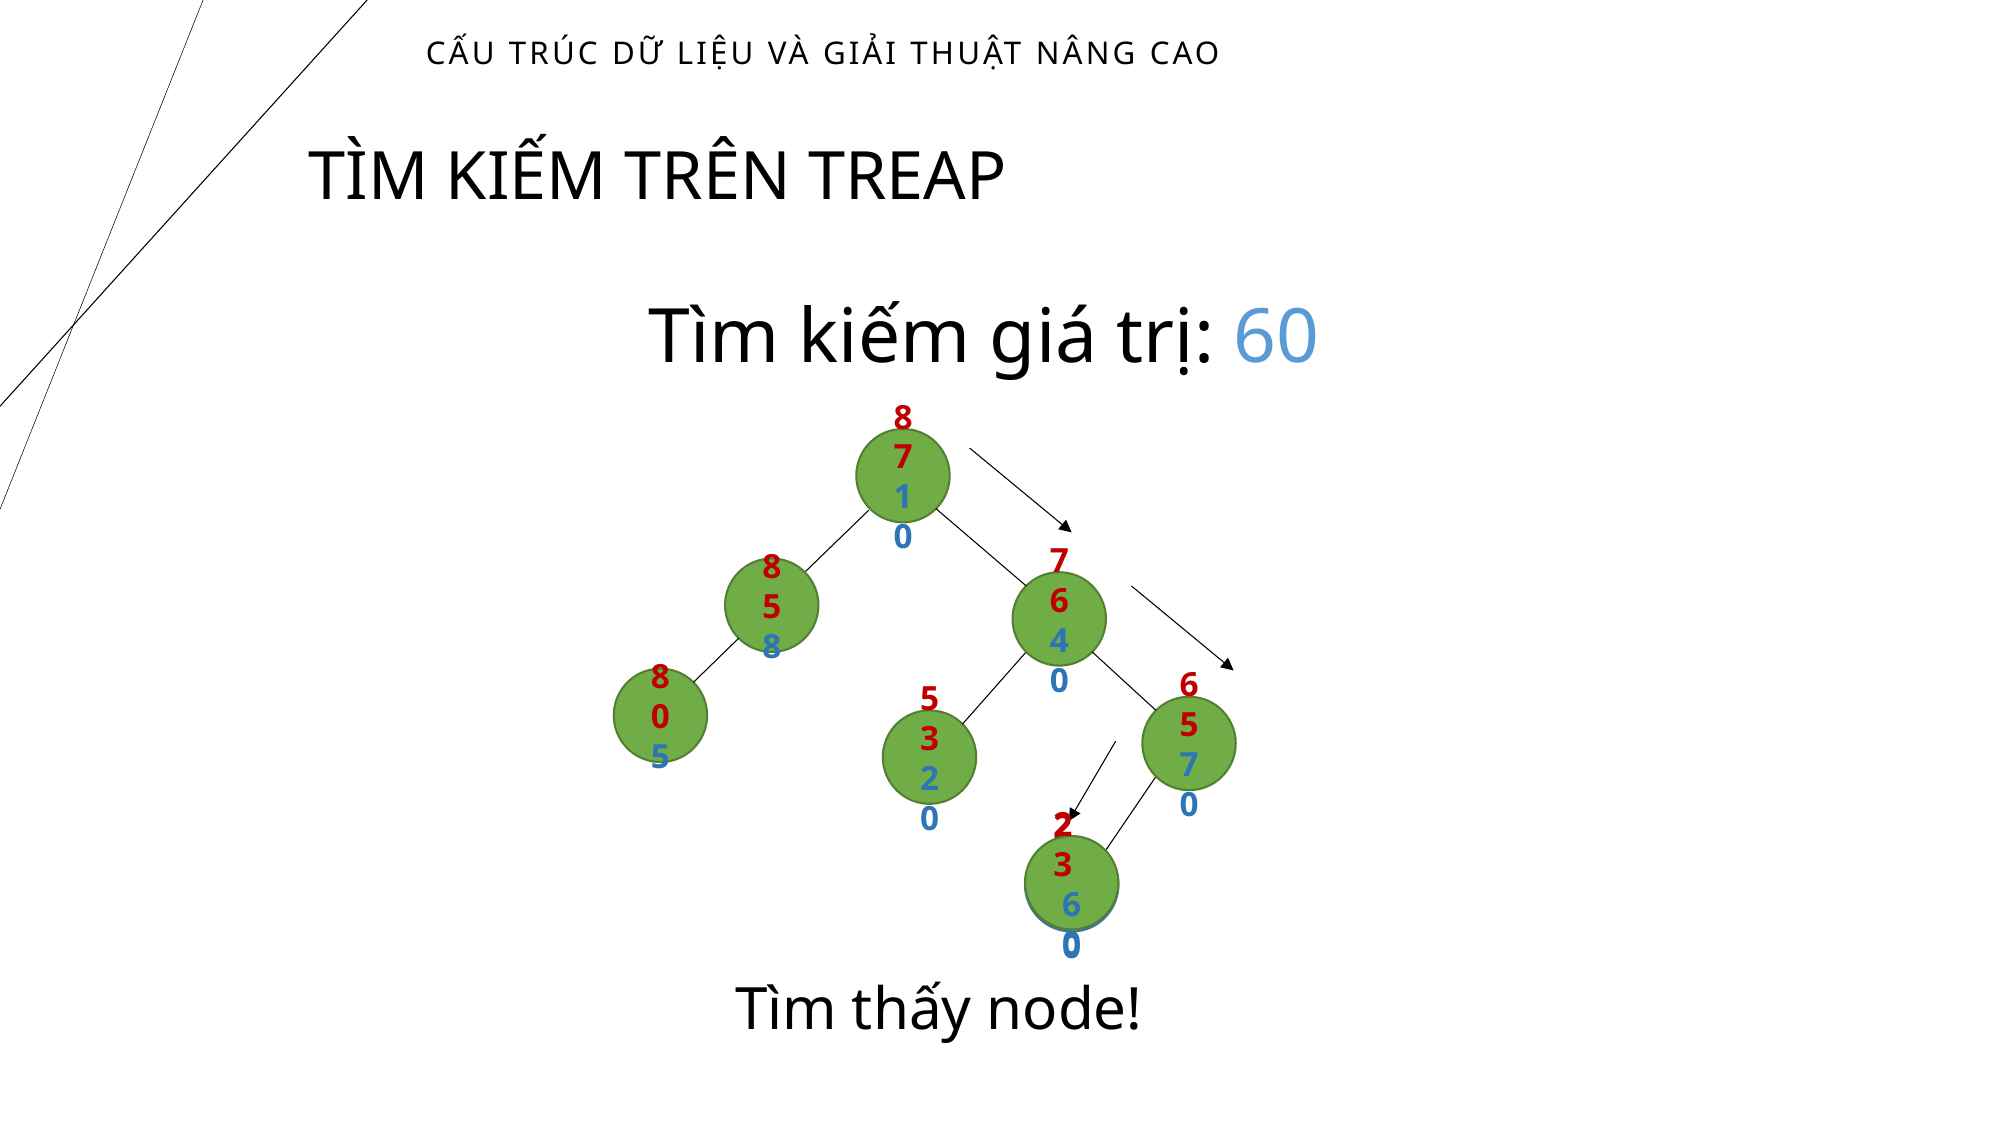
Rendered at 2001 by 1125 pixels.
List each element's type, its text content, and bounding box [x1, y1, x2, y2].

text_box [1131, 585, 1234, 671]
text_box TÌM KIẾM TRÊN TREAP [293, 125, 1900, 221]
text_box Tìm thấy node! [720, 963, 1490, 1049]
text_box 87 10 [855, 427, 951, 524]
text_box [1068, 741, 1116, 821]
text_box 85 8 [724, 557, 820, 653]
title Cấu trúc dữ liệu và giải thuật nâng cao [362, 11, 1285, 97]
text_box 80 5 [612, 667, 709, 764]
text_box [1104, 776, 1157, 852]
text_box Tìm kiếm giá trị: 60 [633, 279, 1399, 385]
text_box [804, 510, 869, 573]
text_box 53 20 [881, 709, 978, 805]
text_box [935, 508, 1027, 586]
text_box 76 40 [1011, 571, 1107, 667]
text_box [962, 651, 1027, 724]
text_box 23 60 [1023, 835, 1120, 931]
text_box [1092, 651, 1156, 711]
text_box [693, 638, 739, 683]
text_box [969, 447, 1072, 533]
text_box 65 70 [1141, 695, 1237, 792]
